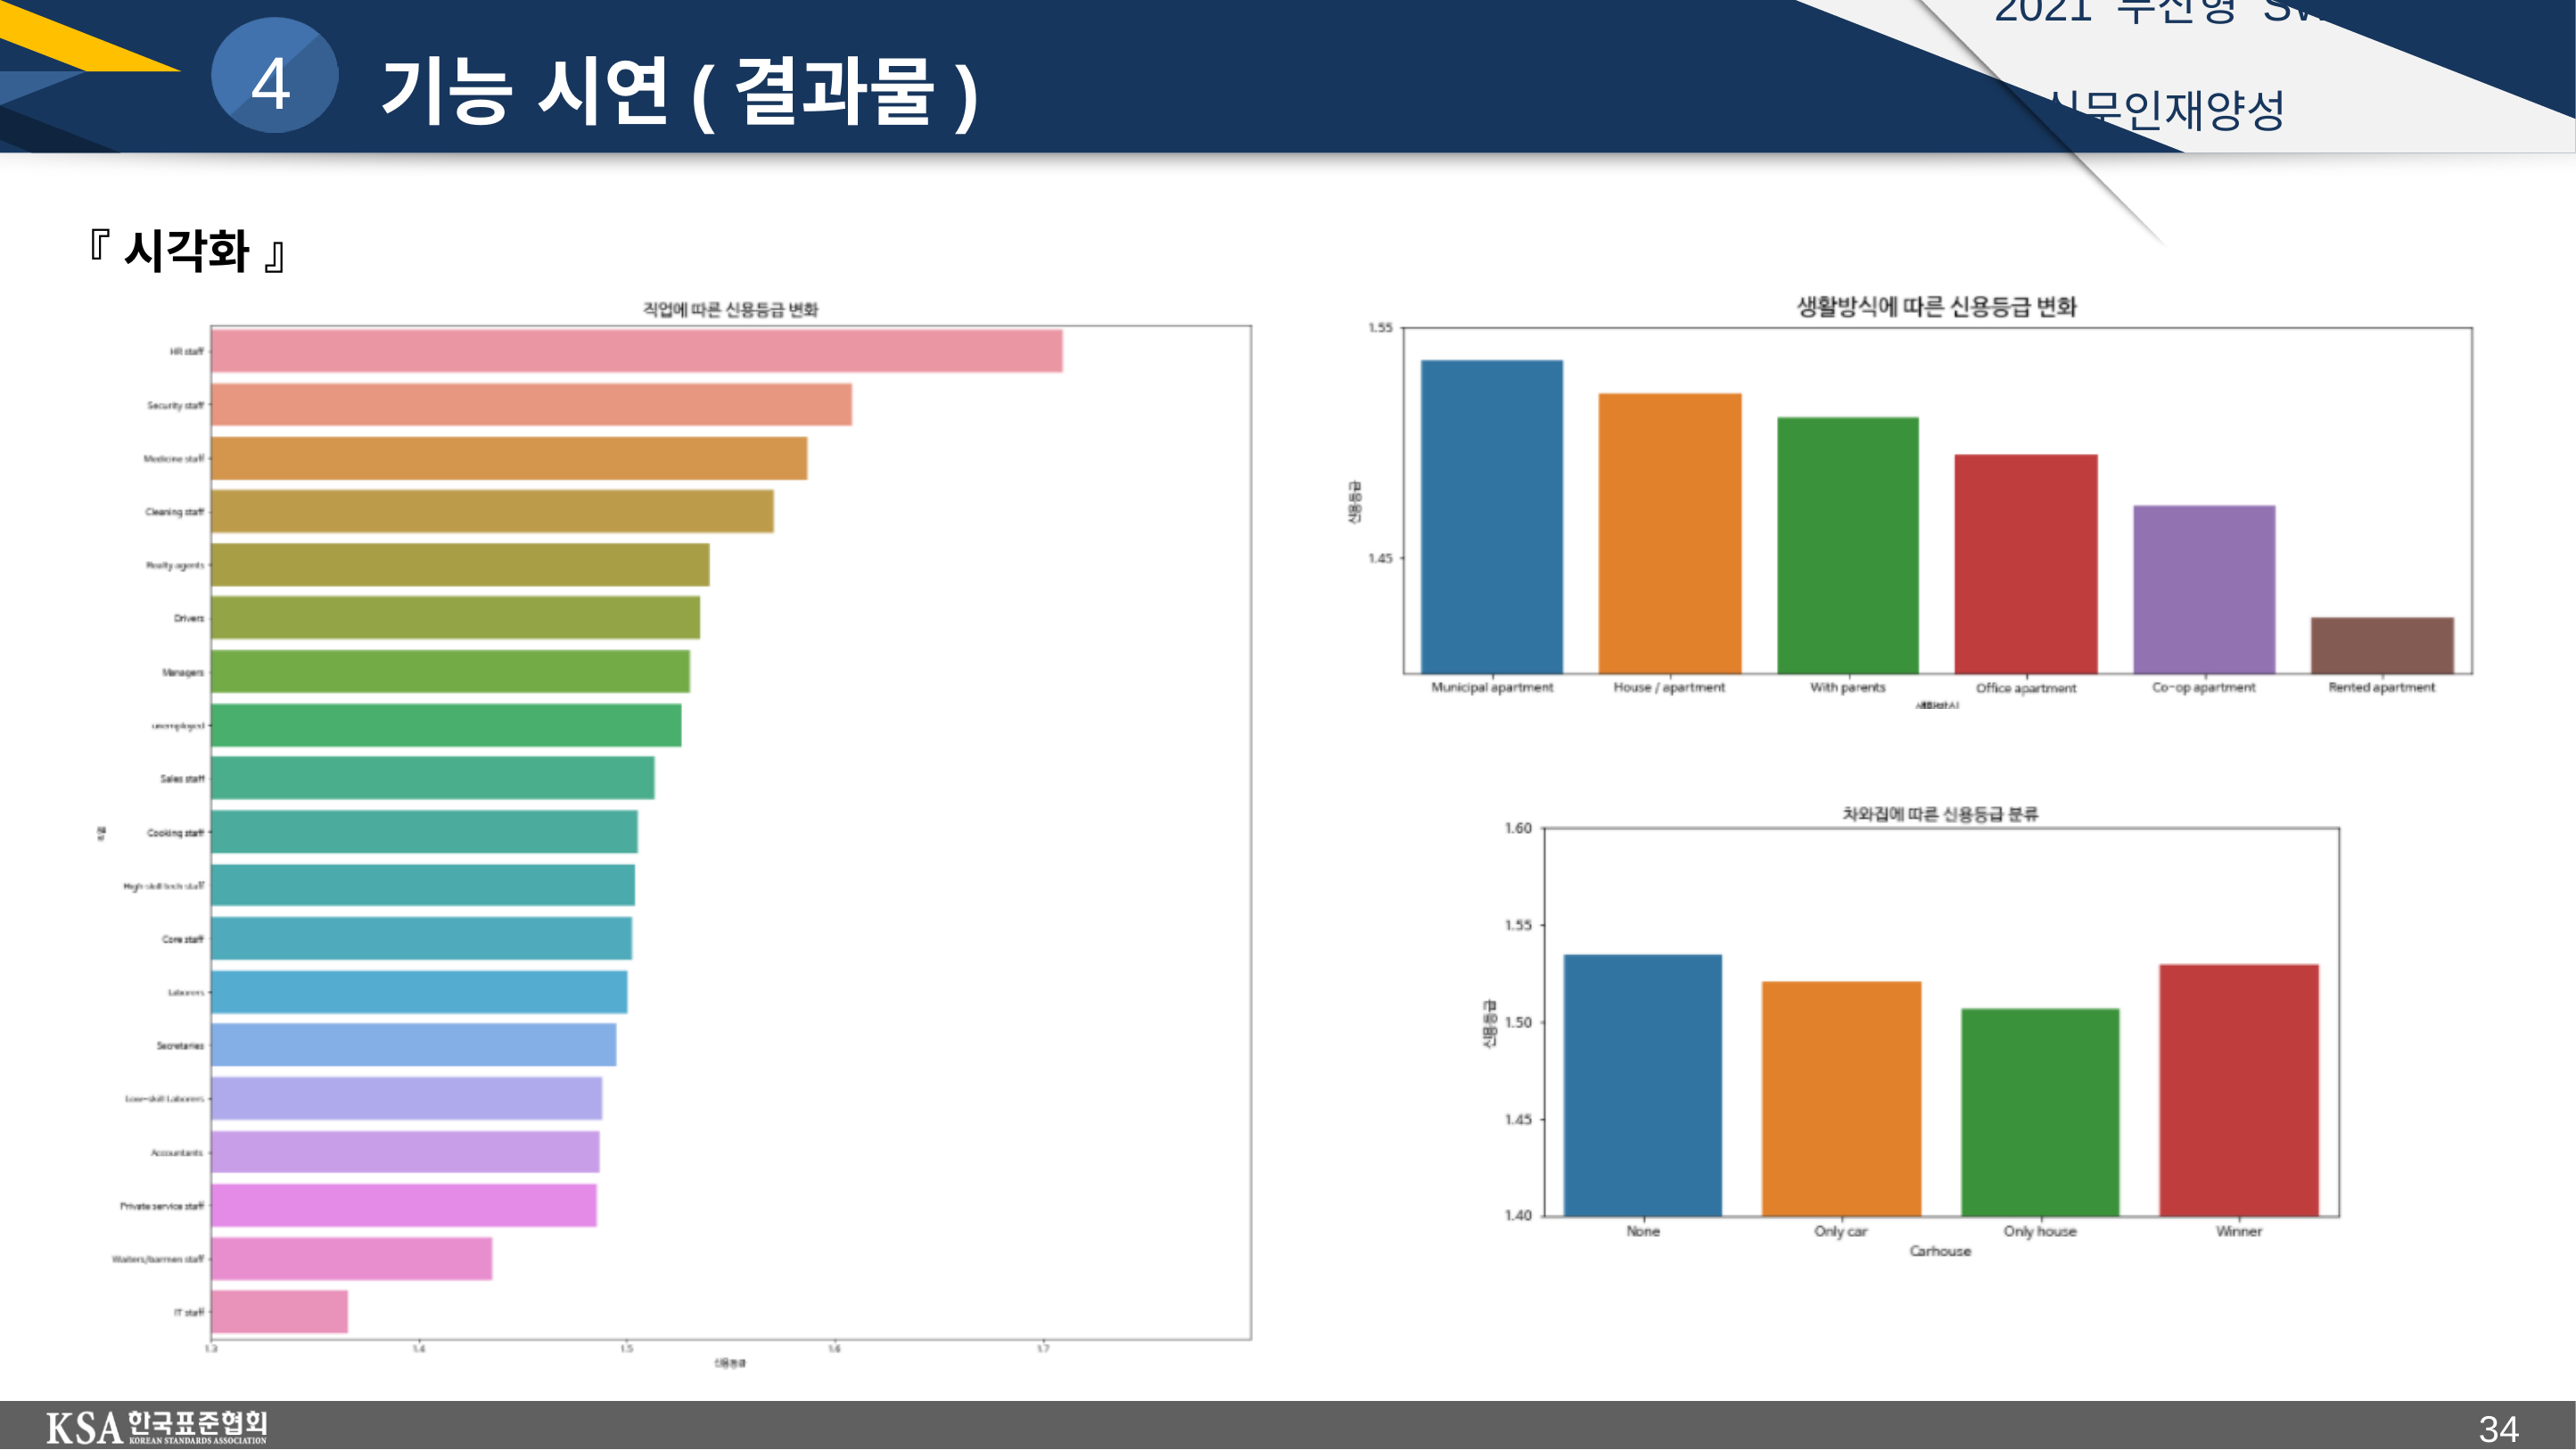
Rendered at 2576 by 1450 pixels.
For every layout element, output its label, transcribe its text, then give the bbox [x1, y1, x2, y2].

text_box 『 시각화 』 [50, 209, 457, 292]
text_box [210, 16, 999, 134]
picture [43, 1405, 274, 1448]
picture [1345, 292, 2478, 709]
picture [1476, 796, 2346, 1267]
picture [95, 299, 1255, 1370]
picture [2058, 98, 2067, 107]
picture [0, 0, 2576, 261]
